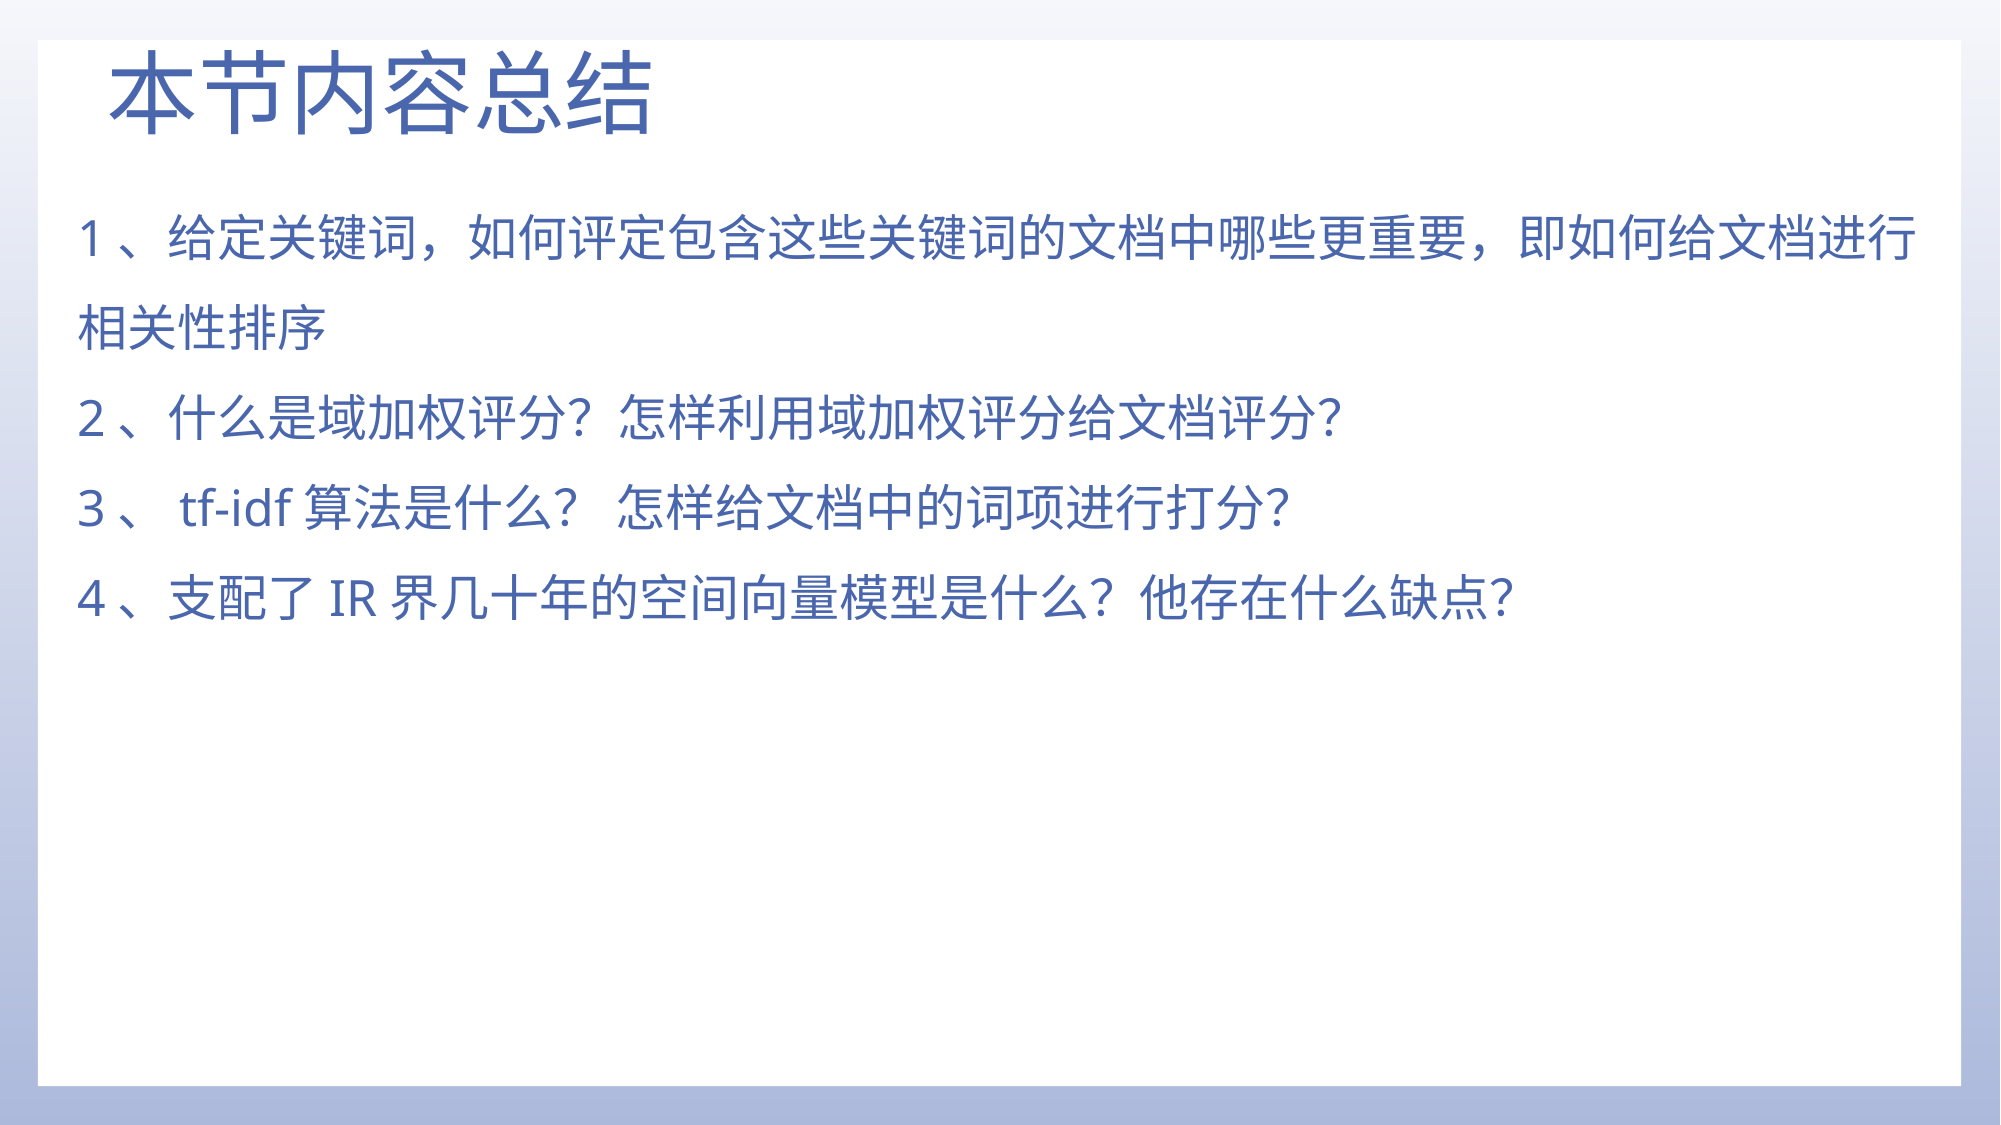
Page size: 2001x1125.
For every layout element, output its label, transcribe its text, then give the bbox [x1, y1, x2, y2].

title 本节内容总结 [91, 28, 1712, 168]
list 1、给定关键词，如何评定包含这些关键词的文档中哪些更重要，即如何给文档进行相关性排序 2、什么是域加权评分？怎样利用域加权评分给文档评分？ 3、tf-idf算法是什么？ 怎样给文档中的词项进行打分？ 4、支配了IR界几十年的空间向量模型是什么？他存在什么缺点？ [54, 168, 1946, 1097]
